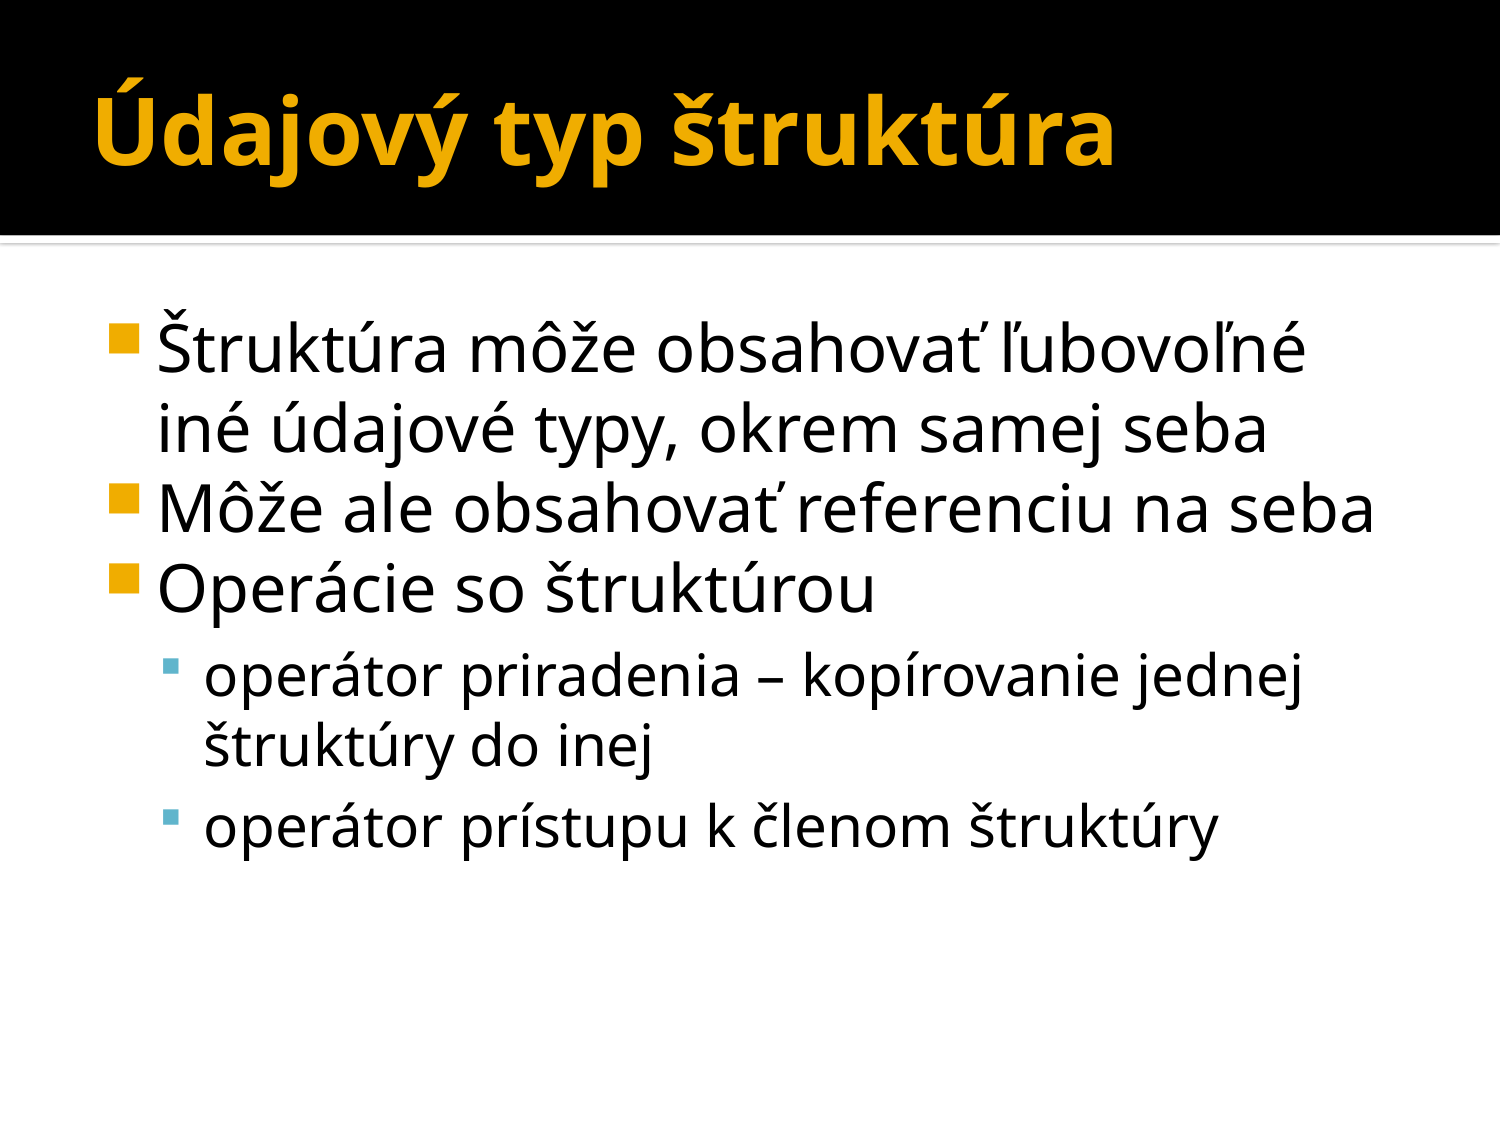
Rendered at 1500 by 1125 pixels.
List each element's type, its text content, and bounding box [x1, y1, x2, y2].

list Štruktúra môže obsahovať ľubovoľné iné údajové typy, okrem samej seba Môže ale obsahovať referenciu na seba Operácie so štruktúrou operátor priradenia – kopírovanie jednej štruktúry do inej operátor prístupu k členom štruktúry [75, 291, 1425, 1050]
title Údajový typ štruktúra [75, 25, 1425, 231]
